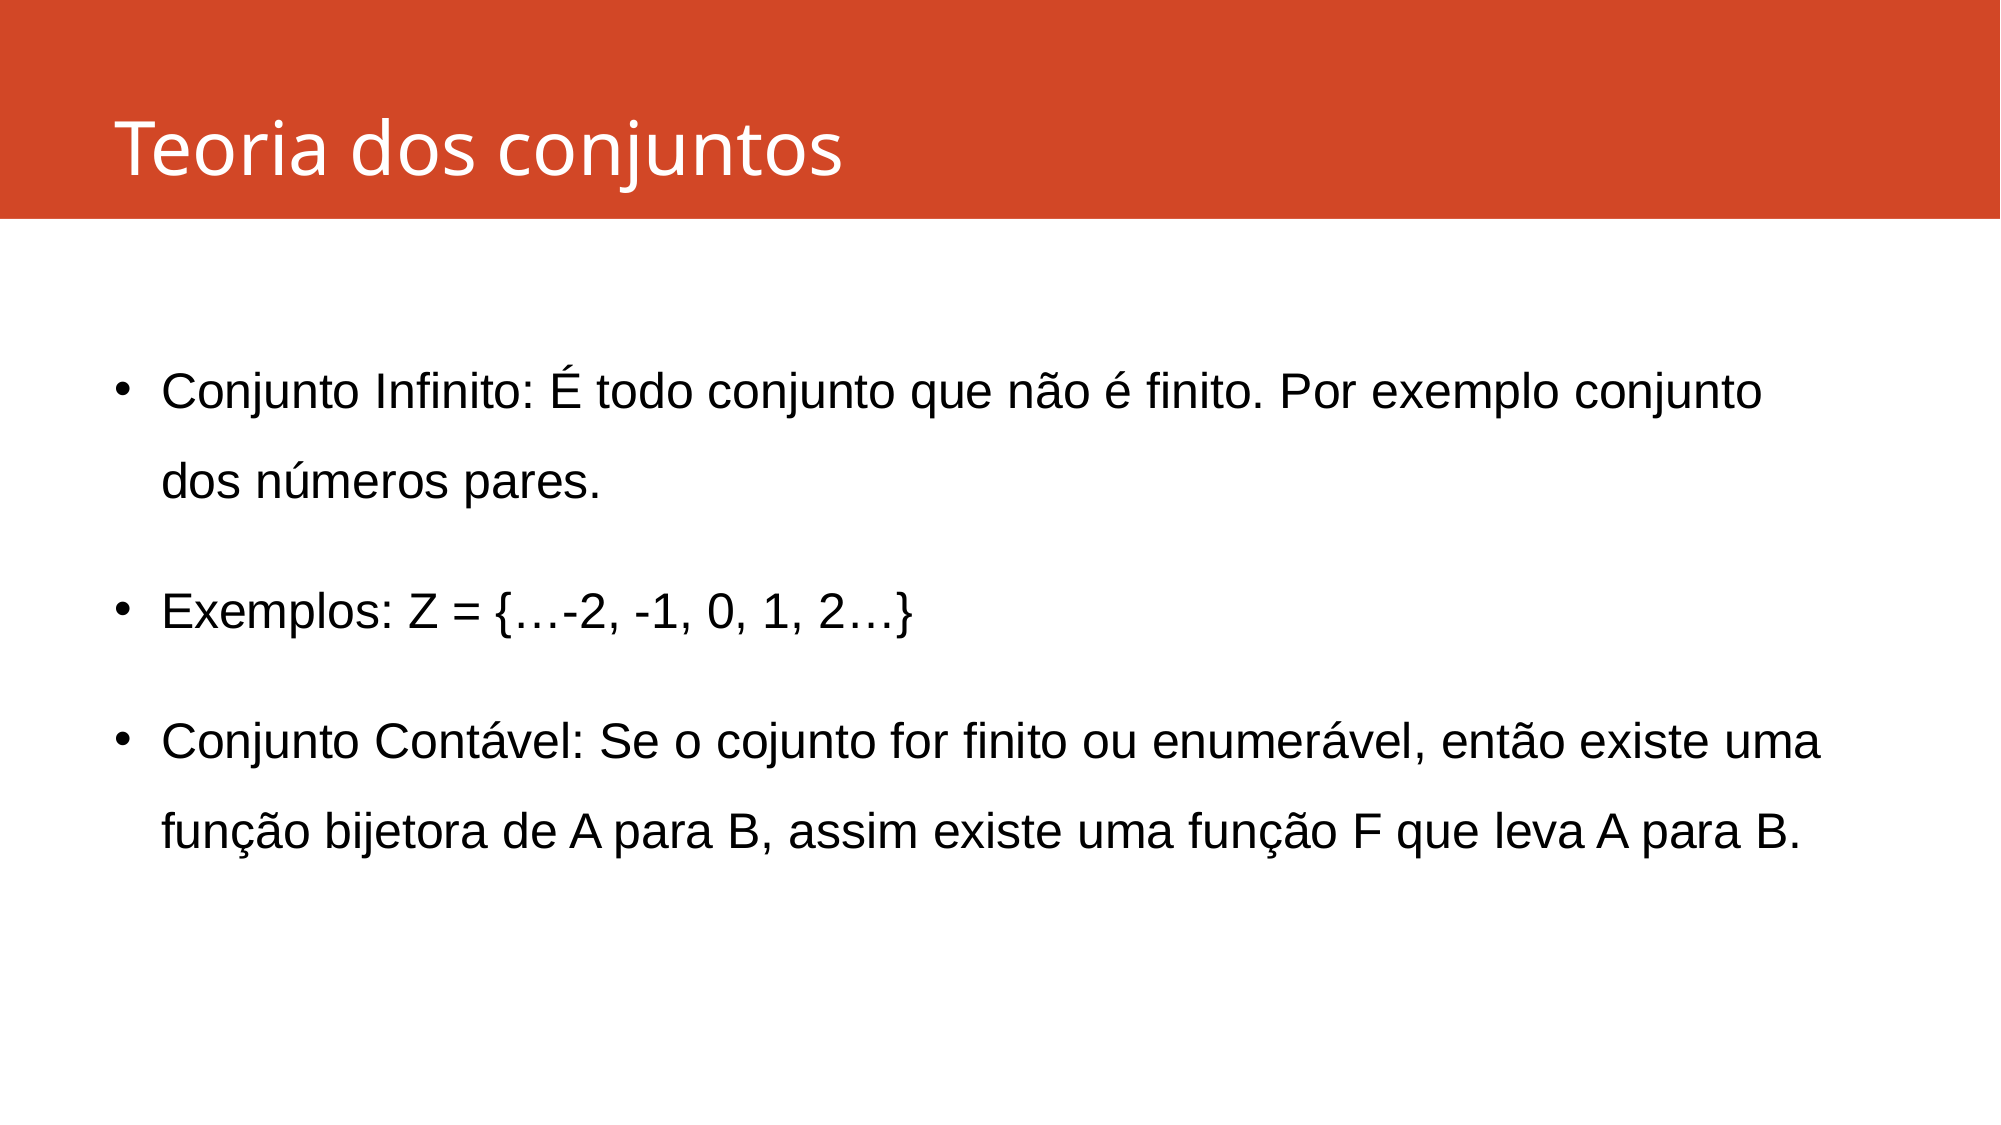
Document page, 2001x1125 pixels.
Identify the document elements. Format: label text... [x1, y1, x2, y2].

title Teoria dos conjuntos [99, 0, 1863, 199]
list Conjunto Infinito: É todo conjunto que não é finito. Por exemplo conjunto dos números pares. Exemplos: Z = {…-2, -1, 0, 1, 2…} Conjunto Contável: Se o cojunto for finito ou enumerável, então existe uma função bijetora de A para B, assim existe uma função F que leva A para B. [99, 320, 1863, 1035]
